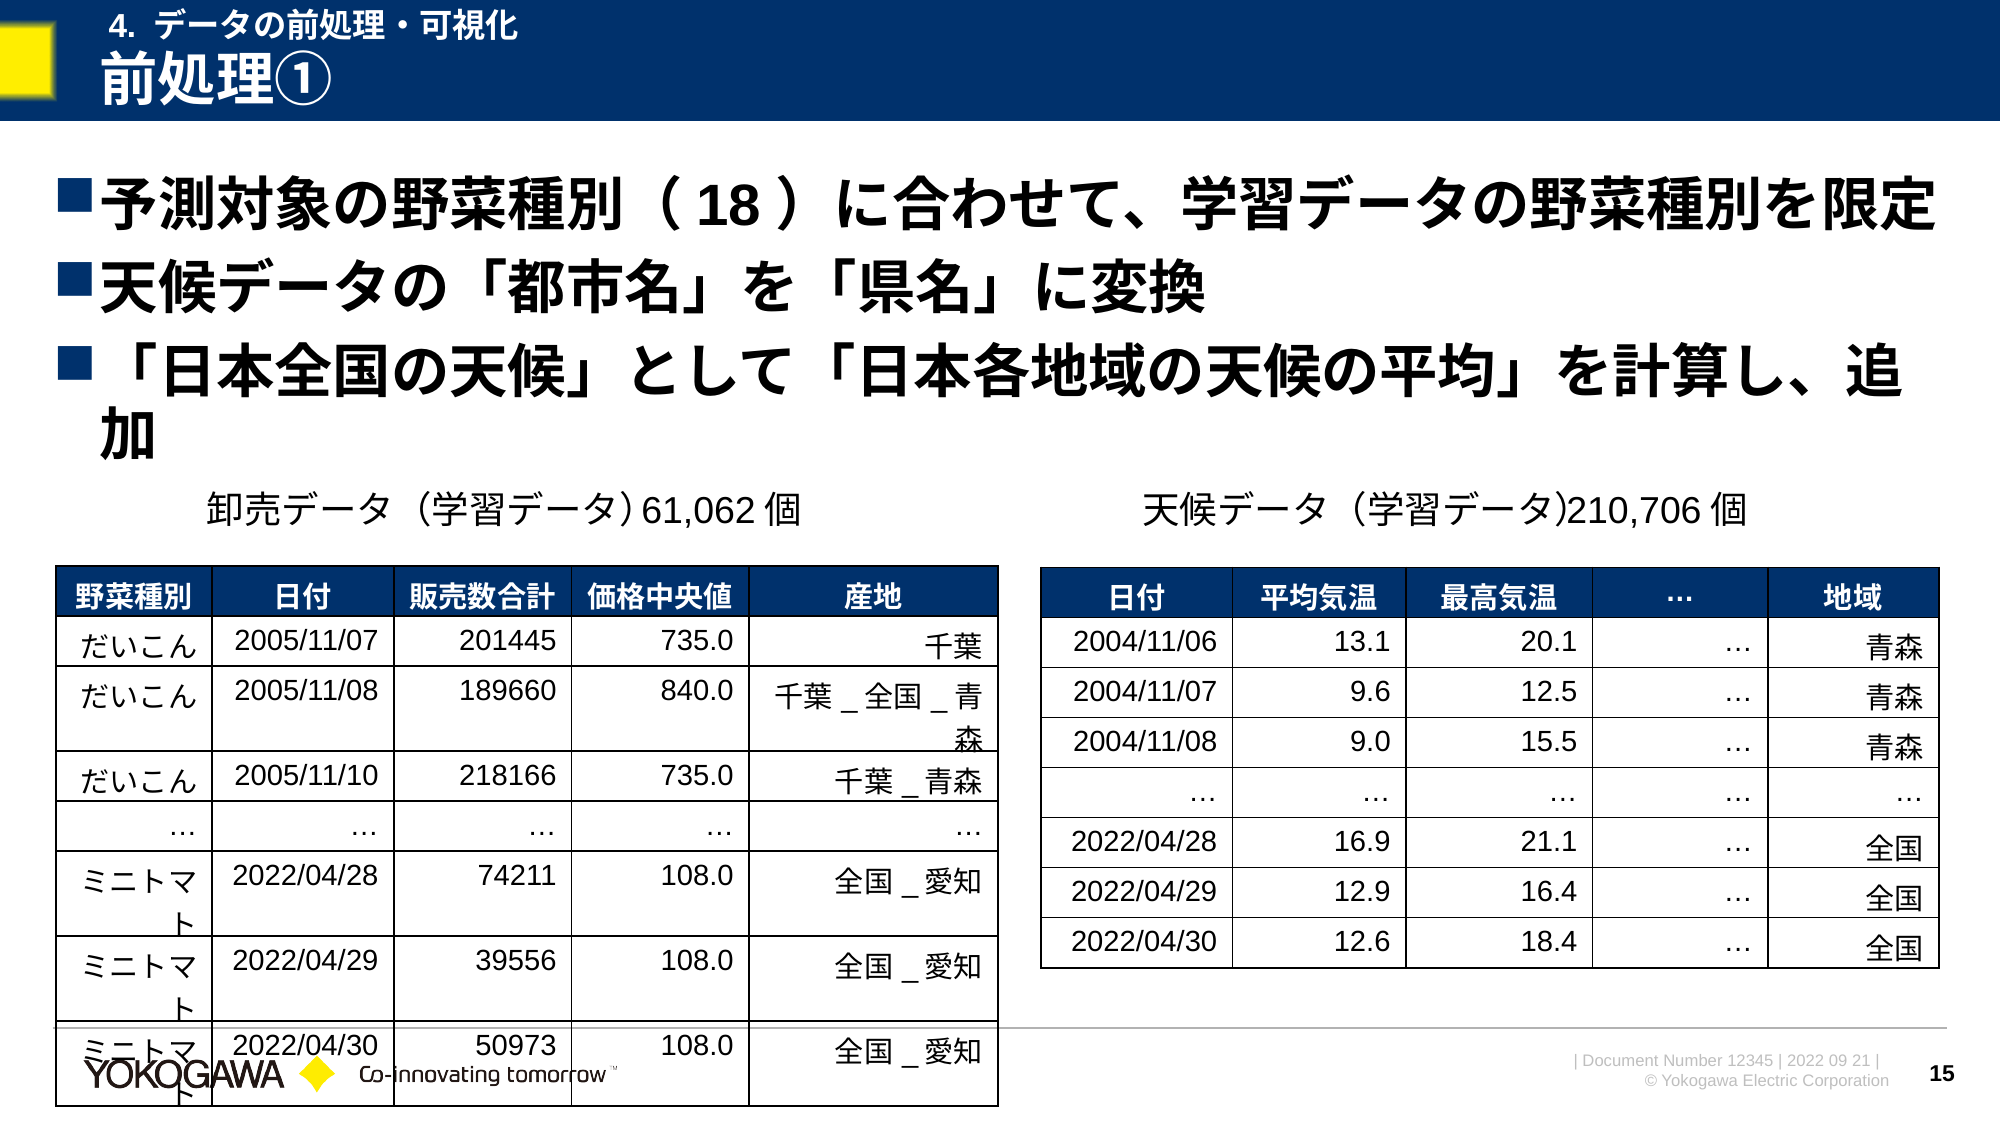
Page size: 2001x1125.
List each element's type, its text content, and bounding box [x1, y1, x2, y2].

table_cell 2004/11/06 [1042, 618, 1232, 667]
table_cell … [1407, 768, 1592, 817]
table_cell … [572, 802, 748, 850]
table_header 地域 [1769, 568, 1938, 617]
table_cell 50973 [395, 1022, 571, 1105]
table_cell 12.5 [1407, 668, 1592, 717]
table_cell 840.0 [572, 667, 748, 750]
table_cell … [1593, 818, 1767, 867]
table_cell 9.6 [1233, 668, 1405, 717]
table_cell 12.9 [1233, 868, 1405, 917]
table_cell 青森 [1769, 618, 1938, 667]
slide_number 15 [1904, 1042, 1970, 1103]
table_cell 108.0 [572, 1022, 748, 1105]
table_cell 2005/11/07 [213, 617, 393, 665]
table_cell 218166 [395, 752, 571, 800]
table_cell だいこん [57, 617, 211, 665]
table_cell だいこん [57, 667, 211, 750]
table_cell 2022/04/28 [213, 852, 393, 935]
title 前処理① [84, 39, 1955, 125]
table_cell ミニトマト [57, 1022, 211, 1105]
text_box 天候データ（学習データ） [1127, 478, 1550, 539]
table_cell 18.4 [1407, 918, 1592, 967]
table_header 販売数合計 [395, 567, 571, 615]
table_cell 9.0 [1233, 718, 1405, 767]
table_cell … [1769, 768, 1938, 817]
table_cell … [750, 802, 997, 850]
table_cell ミニトマト [57, 937, 211, 1020]
table_header 日付 [1042, 568, 1232, 617]
table_cell 全国_愛知 [750, 937, 997, 1020]
table_cell … [1042, 768, 1232, 817]
picture [0, 6, 69, 115]
table_cell 189660 [395, 667, 571, 750]
table_cell ミニトマト [57, 852, 211, 935]
table_header 野菜種別 [57, 567, 211, 615]
table_cell 千葉_青森 [750, 752, 997, 800]
table_cell 2022/04/28 [1042, 818, 1232, 867]
table_header … [1593, 568, 1767, 617]
table_cell 2004/11/08 [1042, 718, 1232, 767]
table_cell 2022/04/29 [213, 937, 393, 1020]
text_box 4. データの前処理・可視化 [93, 0, 559, 52]
table_cell 16.9 [1233, 818, 1405, 867]
table_cell 13.1 [1233, 618, 1405, 667]
table_cell 15.5 [1407, 718, 1592, 767]
table_header 日付 [213, 567, 393, 615]
table_cell 20.1 [1407, 618, 1592, 667]
table_cell … [1593, 868, 1767, 917]
text_box 予測対象の野菜種別（18）に合わせて、学習データの野菜種別を限定 天候データの「都市名」を「県名」に変換 「日本全国の天候」として「日本各地域の天候の平均」を計算し、追加 [38, 167, 1955, 253]
table_cell … [213, 802, 393, 850]
table_cell … [1233, 768, 1405, 817]
text_box 61,062個 [615, 478, 829, 539]
table_cell … [395, 802, 571, 850]
table_cell 2004/11/07 [1042, 668, 1232, 717]
text_box 卸売データ（学習データ） [191, 478, 615, 539]
table_cell 108.0 [572, 852, 748, 935]
table_cell 全国 [1769, 868, 1938, 917]
table_cell 全国 [1769, 818, 1938, 867]
table_cell 千葉_全国_青森 [750, 667, 997, 750]
table_cell 735.0 [572, 617, 748, 665]
table_cell 青森 [1769, 668, 1938, 717]
table_cell 2005/11/08 [213, 667, 393, 750]
table_header 産地 [750, 567, 997, 615]
table_cell だいこん [57, 752, 211, 800]
table_cell … [57, 802, 211, 850]
table_cell … [1593, 718, 1767, 767]
text_box 210,706個 [1550, 478, 1764, 539]
table_cell … [1593, 668, 1767, 717]
table_cell 39556 [395, 937, 571, 1020]
table_header 最高気温 [1407, 568, 1592, 617]
table_cell 2022/04/30 [1042, 918, 1232, 967]
table_cell 16.4 [1407, 868, 1592, 917]
table_cell 21.1 [1407, 818, 1592, 867]
table_cell 2005/11/10 [213, 752, 393, 800]
table_cell 全国_愛知 [750, 1022, 997, 1105]
table_cell 2022/04/29 [1042, 868, 1232, 917]
table_cell 12.6 [1233, 918, 1405, 967]
table_cell … [1593, 768, 1767, 817]
table_cell 2022/04/30 [213, 1022, 393, 1105]
table_cell 108.0 [572, 937, 748, 1020]
table_header 平均気温 [1233, 568, 1405, 617]
table_cell 74211 [395, 852, 571, 935]
table_cell 201445 [395, 617, 571, 665]
table_header 価格中央値 [572, 567, 748, 615]
table_cell … [1593, 918, 1767, 967]
table_cell 735.0 [572, 752, 748, 800]
table_cell 全国 [1769, 918, 1938, 967]
table_cell 千葉 [750, 617, 997, 665]
table_cell 全国_愛知 [750, 852, 997, 935]
table_cell … [1593, 618, 1767, 667]
table_cell 青森 [1769, 718, 1938, 767]
